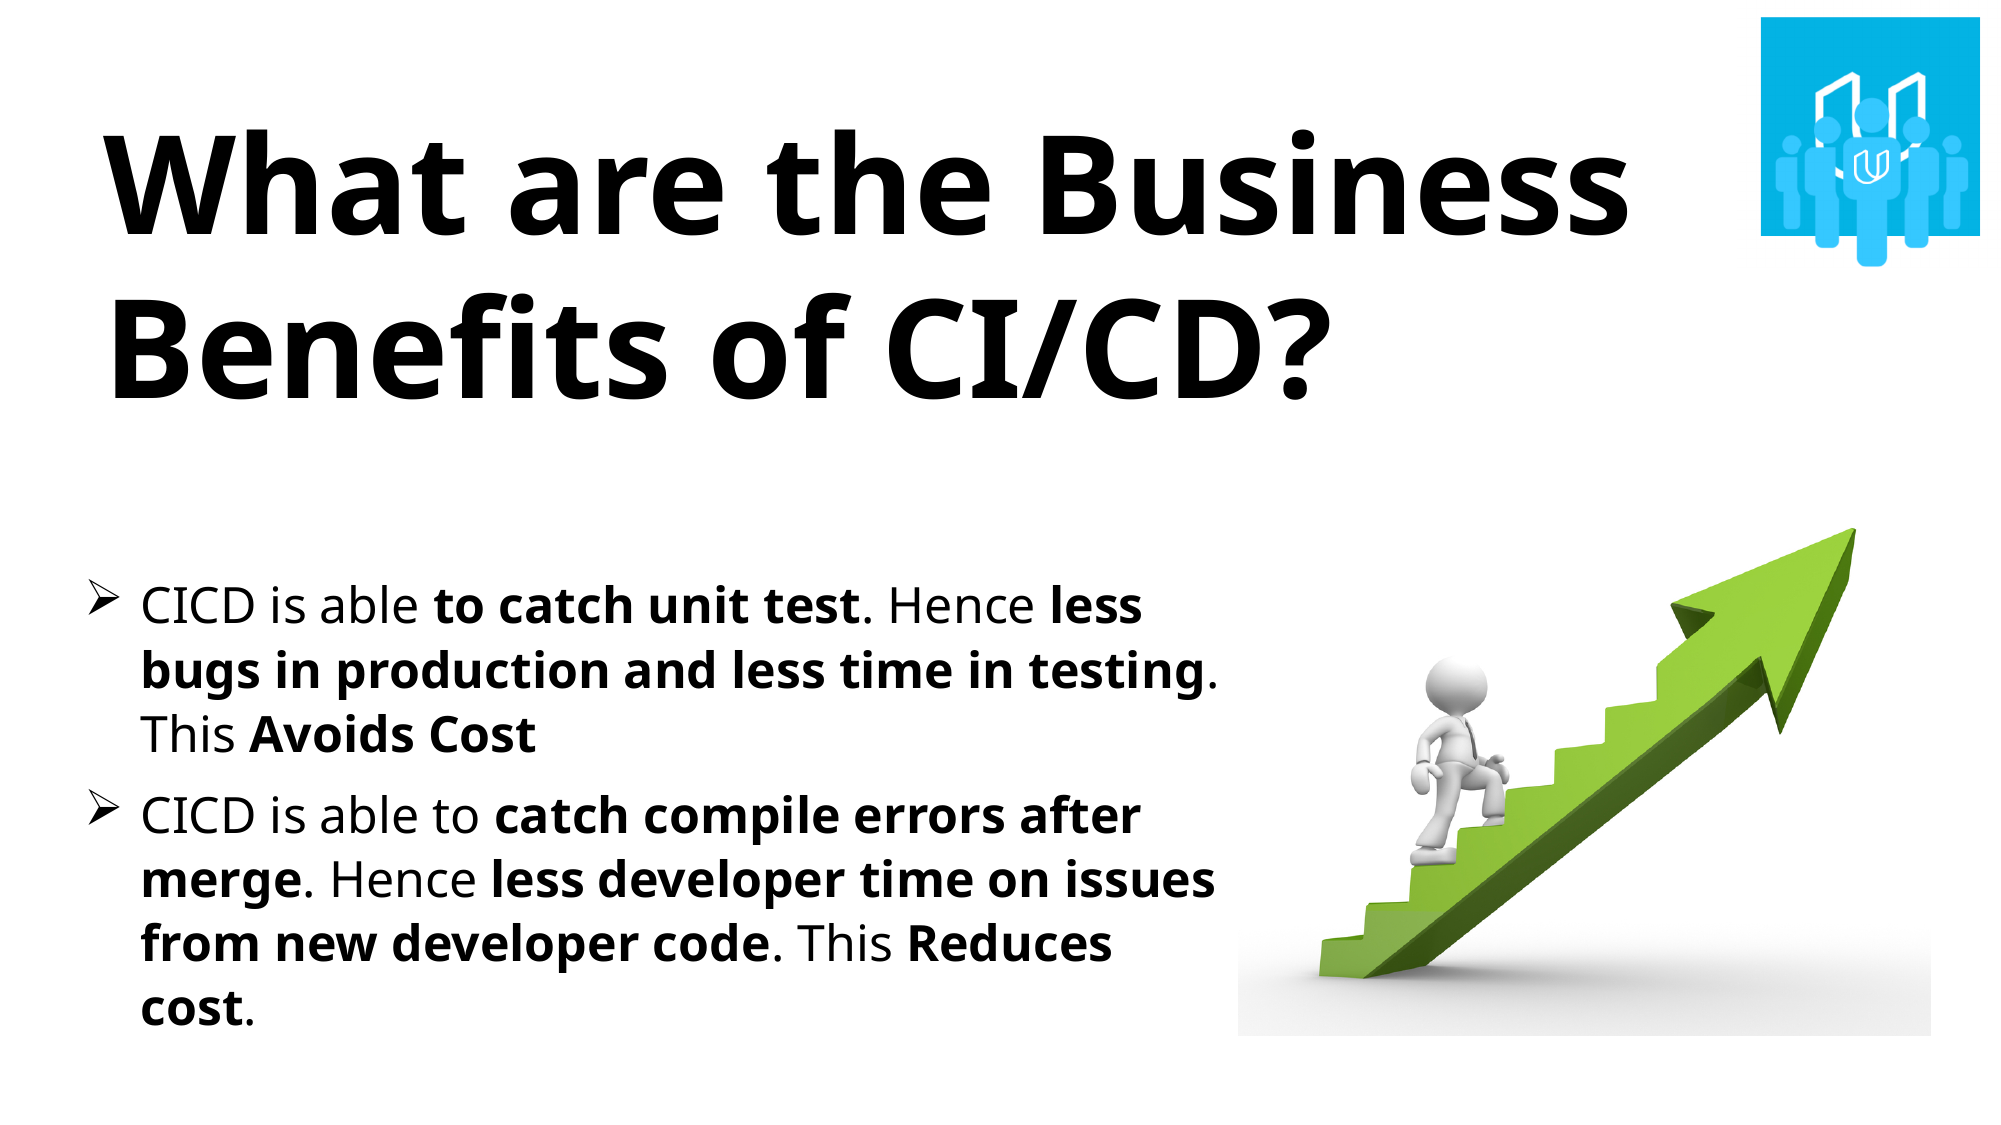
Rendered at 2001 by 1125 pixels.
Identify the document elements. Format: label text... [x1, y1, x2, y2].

text_box What are the Business Benefits of CI/CD? [89, 89, 1798, 434]
picture [1737, 0, 2000, 268]
picture [1237, 472, 1931, 1036]
text_box CICD is able to catch unit test. Hence less bugs in production and less time in testing. This Avoids Cost CICD is able to catch compile errors after merge. Hence less developer time on issues from new developer code. This Reduces cost. [69, 562, 1238, 1124]
